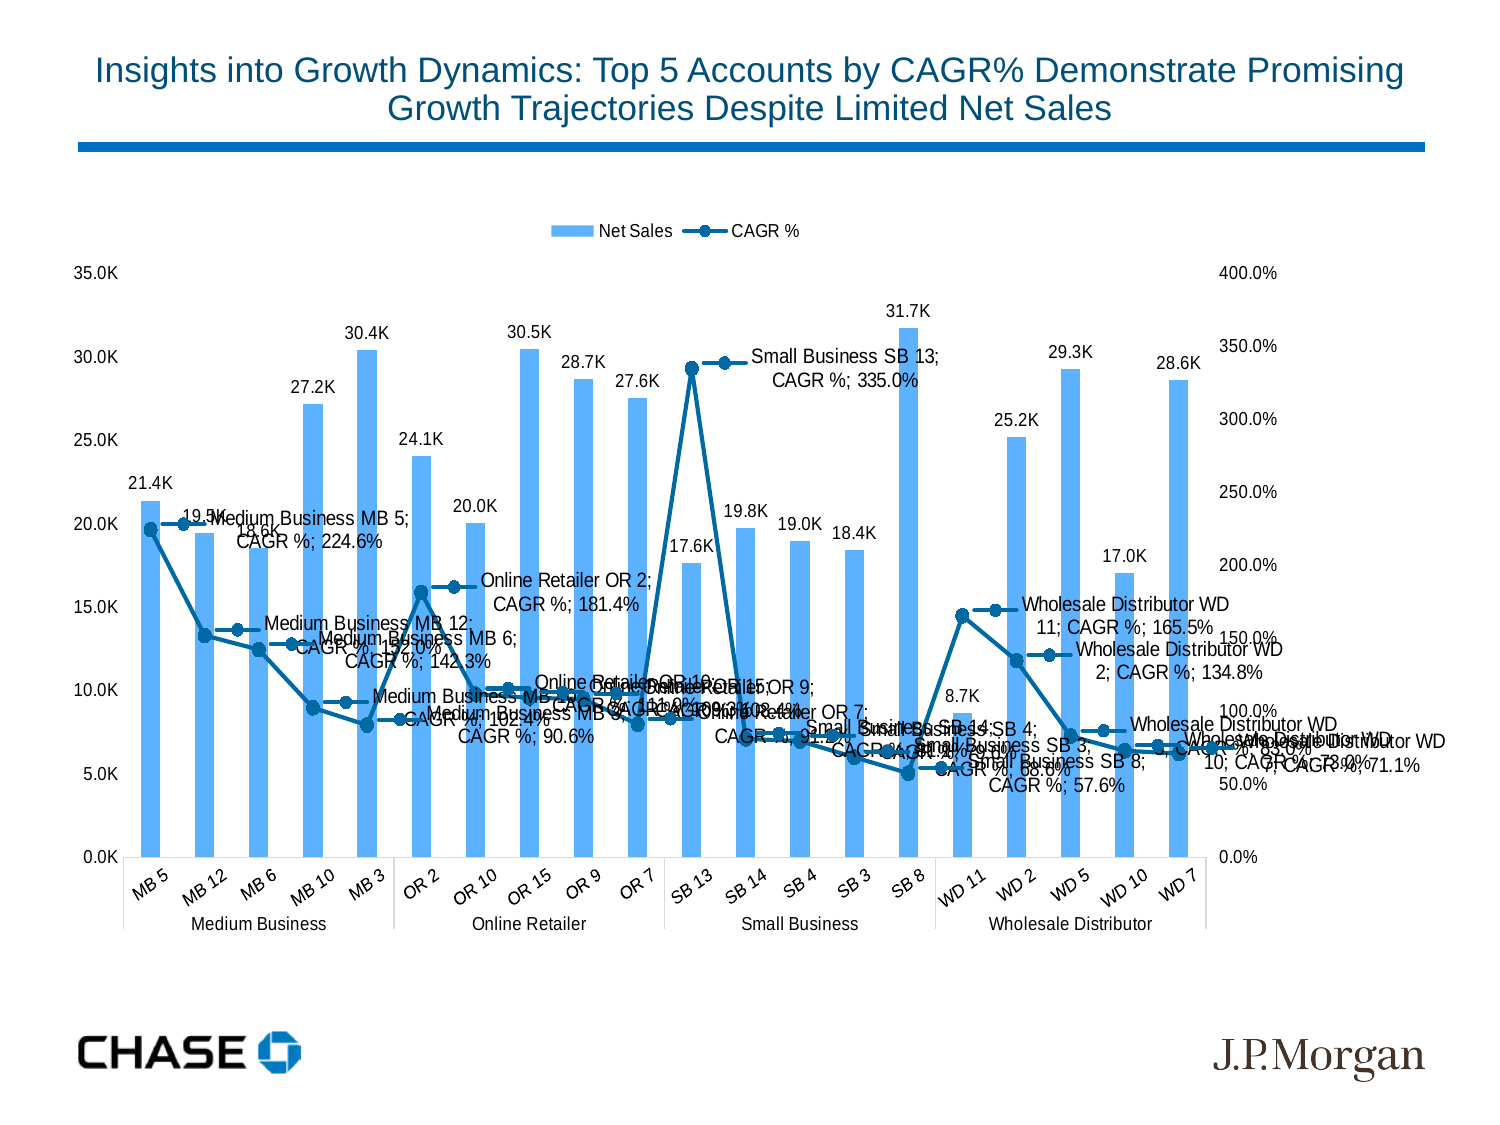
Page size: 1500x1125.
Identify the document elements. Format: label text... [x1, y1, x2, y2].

text_box [1213, 1039, 1425, 1083]
chart [48, 202, 1452, 951]
picture [74, 1028, 308, 1077]
title Insights into Growth Dynamics: Top 5 Accounts by CAGR% Demonstrate Promising Growth Trajectories Despite Limited Net Sales [75, 49, 1425, 131]
